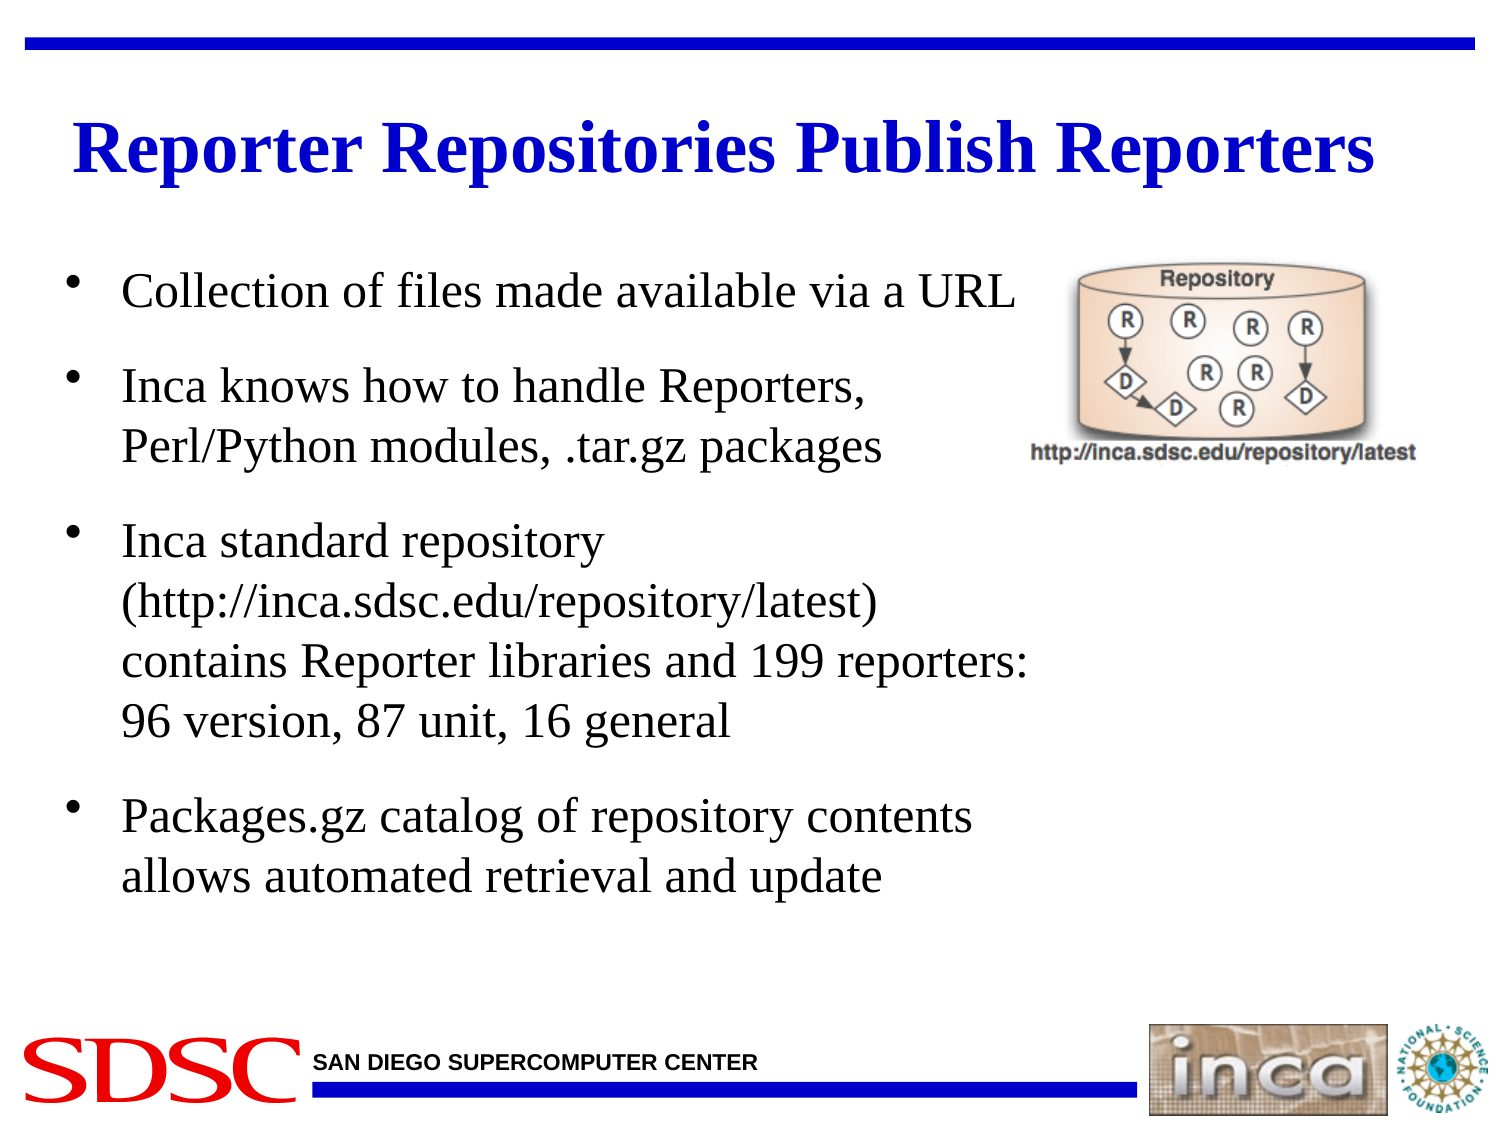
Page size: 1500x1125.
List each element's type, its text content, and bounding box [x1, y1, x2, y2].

list Collection of files made available via a URL Inca knows how to handle Reporters, Perl/Python modules, .tar.gz packages Inca standard repository (http://inca.sdsc.edu/repository/latest) contains Reporter libraries and 199 reporters: 96 version, 87 unit, 16 general Packages.gz catalog of repository contents allows automated retrieval and update [49, 249, 1051, 1008]
picture [980, 251, 1500, 466]
picture [1397, 1024, 1488, 1113]
picture [1149, 1024, 1388, 1116]
picture [24, 1037, 300, 1103]
title Reporter Repositories Publish Reporters [0, 61, 1451, 234]
